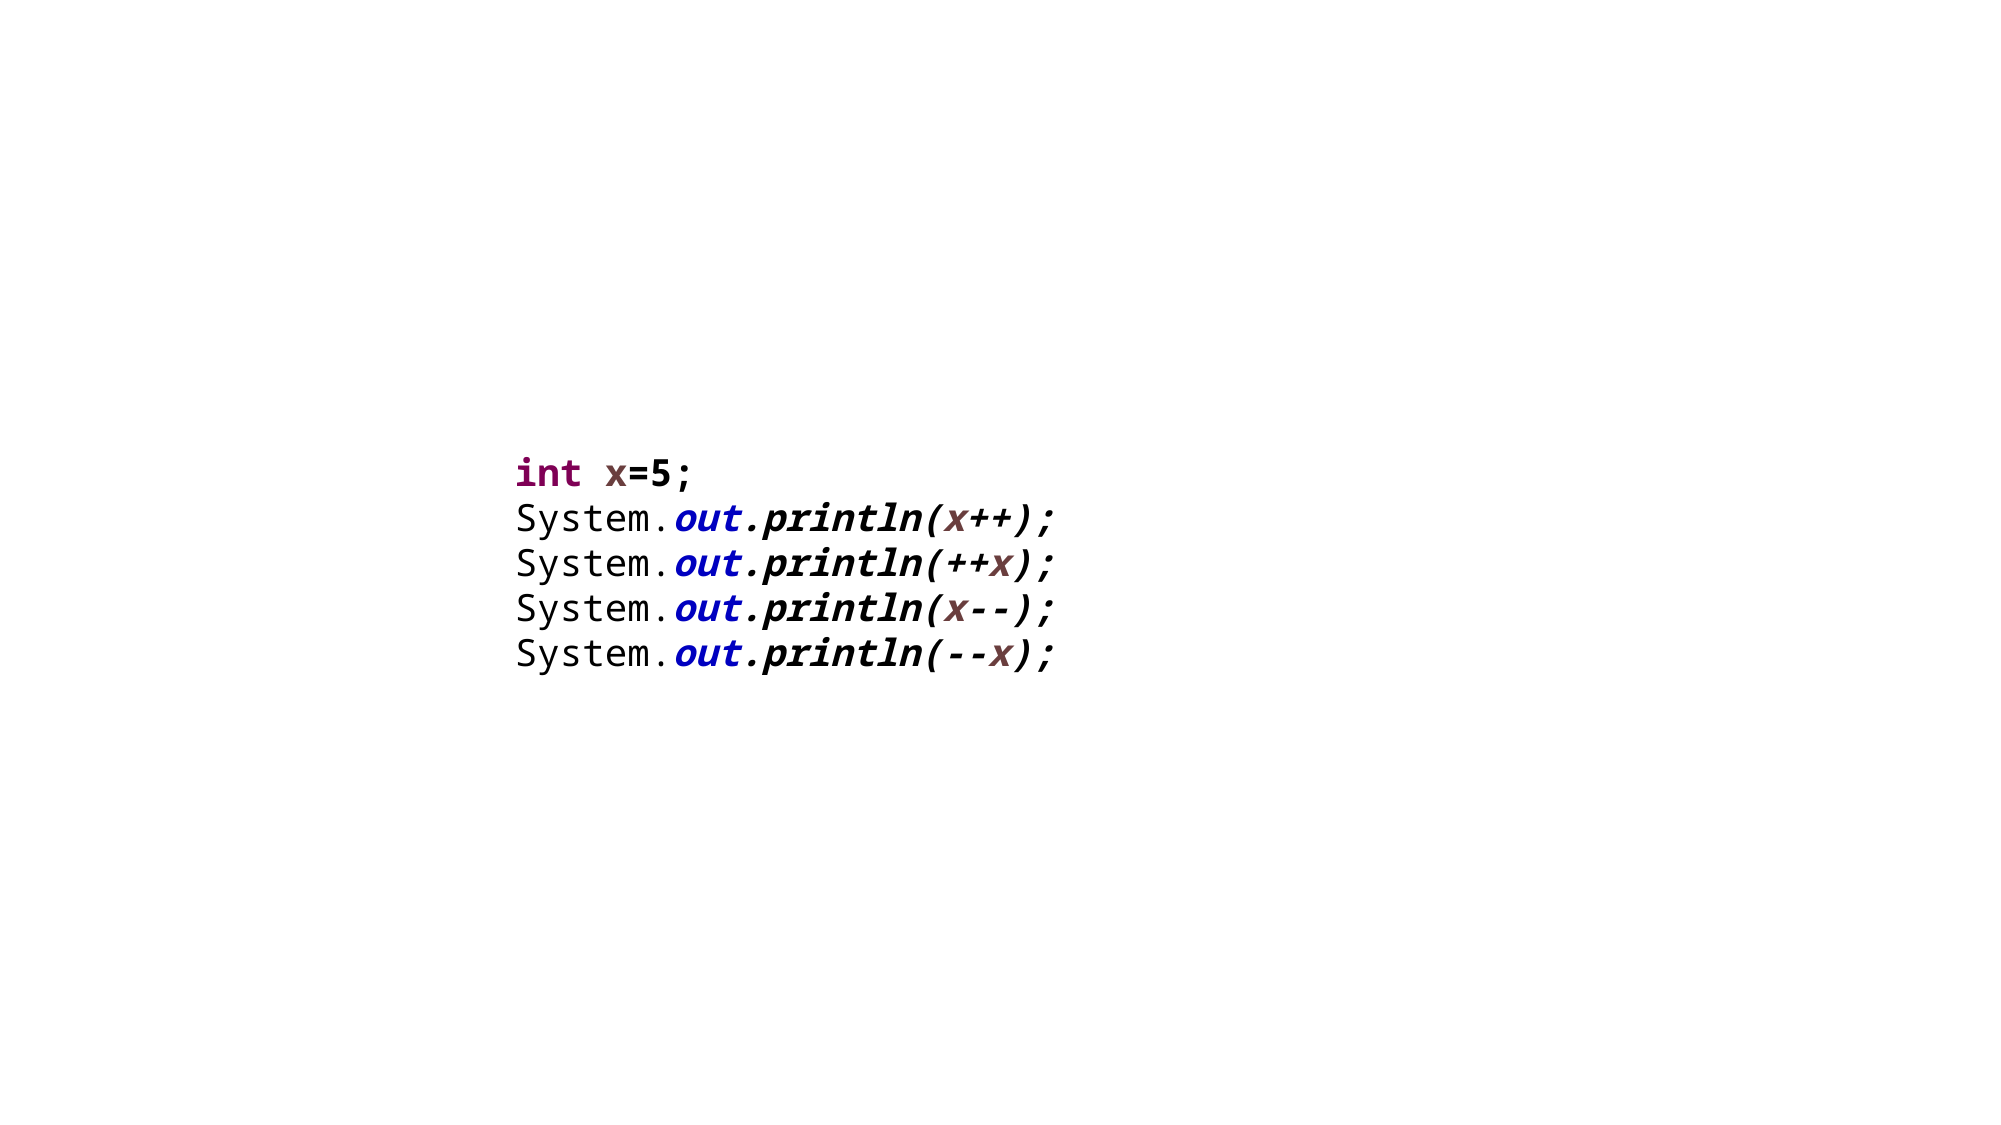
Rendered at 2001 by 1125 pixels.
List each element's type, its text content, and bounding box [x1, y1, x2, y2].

text_box int x=5; System.out.println(x++); System.out.println(++x); System.out.println(x--); System.out.println(--x); [500, 441, 1500, 681]
